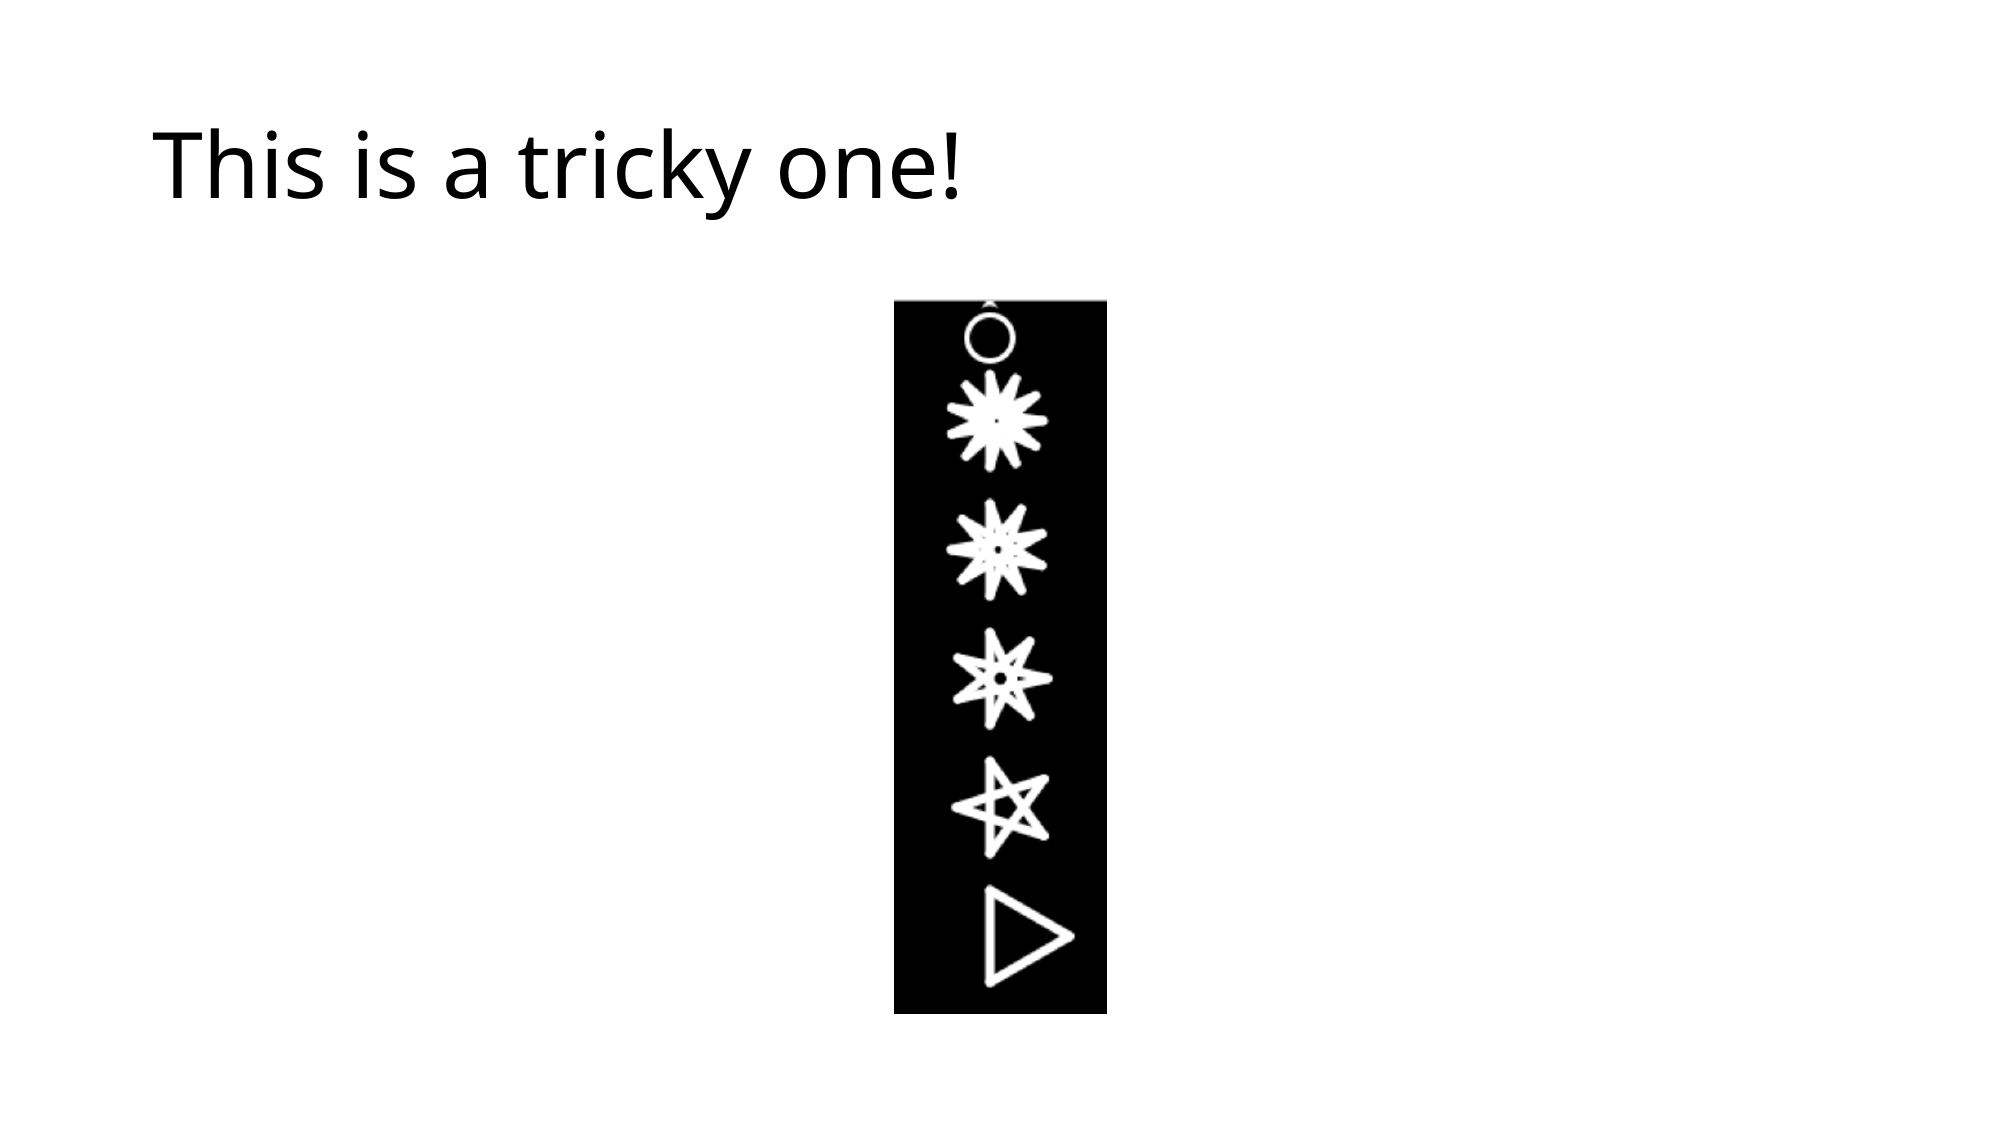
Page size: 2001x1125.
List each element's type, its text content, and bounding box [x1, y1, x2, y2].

title This is a tricky one! [137, 59, 1863, 278]
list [892, 298, 1108, 1014]
